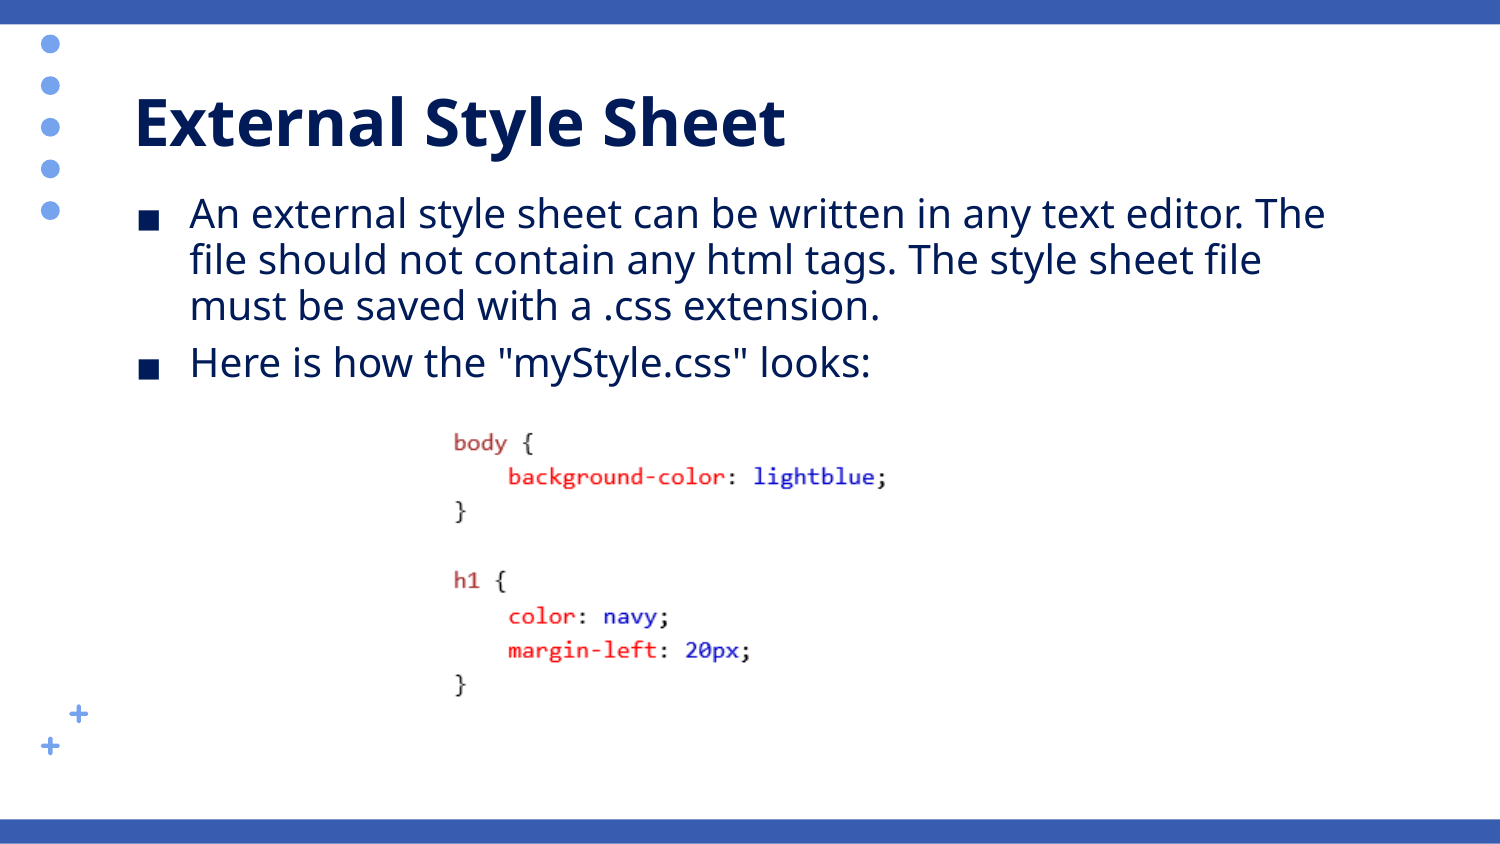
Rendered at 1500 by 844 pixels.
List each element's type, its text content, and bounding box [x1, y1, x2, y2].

list An external style sheet can be written in any text editor. The file should not contain any html tags. The style sheet file must be saved with a .css extension. Here is how the "myStyle.css" looks: [118, 183, 1382, 253]
title External Style Sheet [118, 72, 1382, 167]
picture [446, 421, 902, 710]
